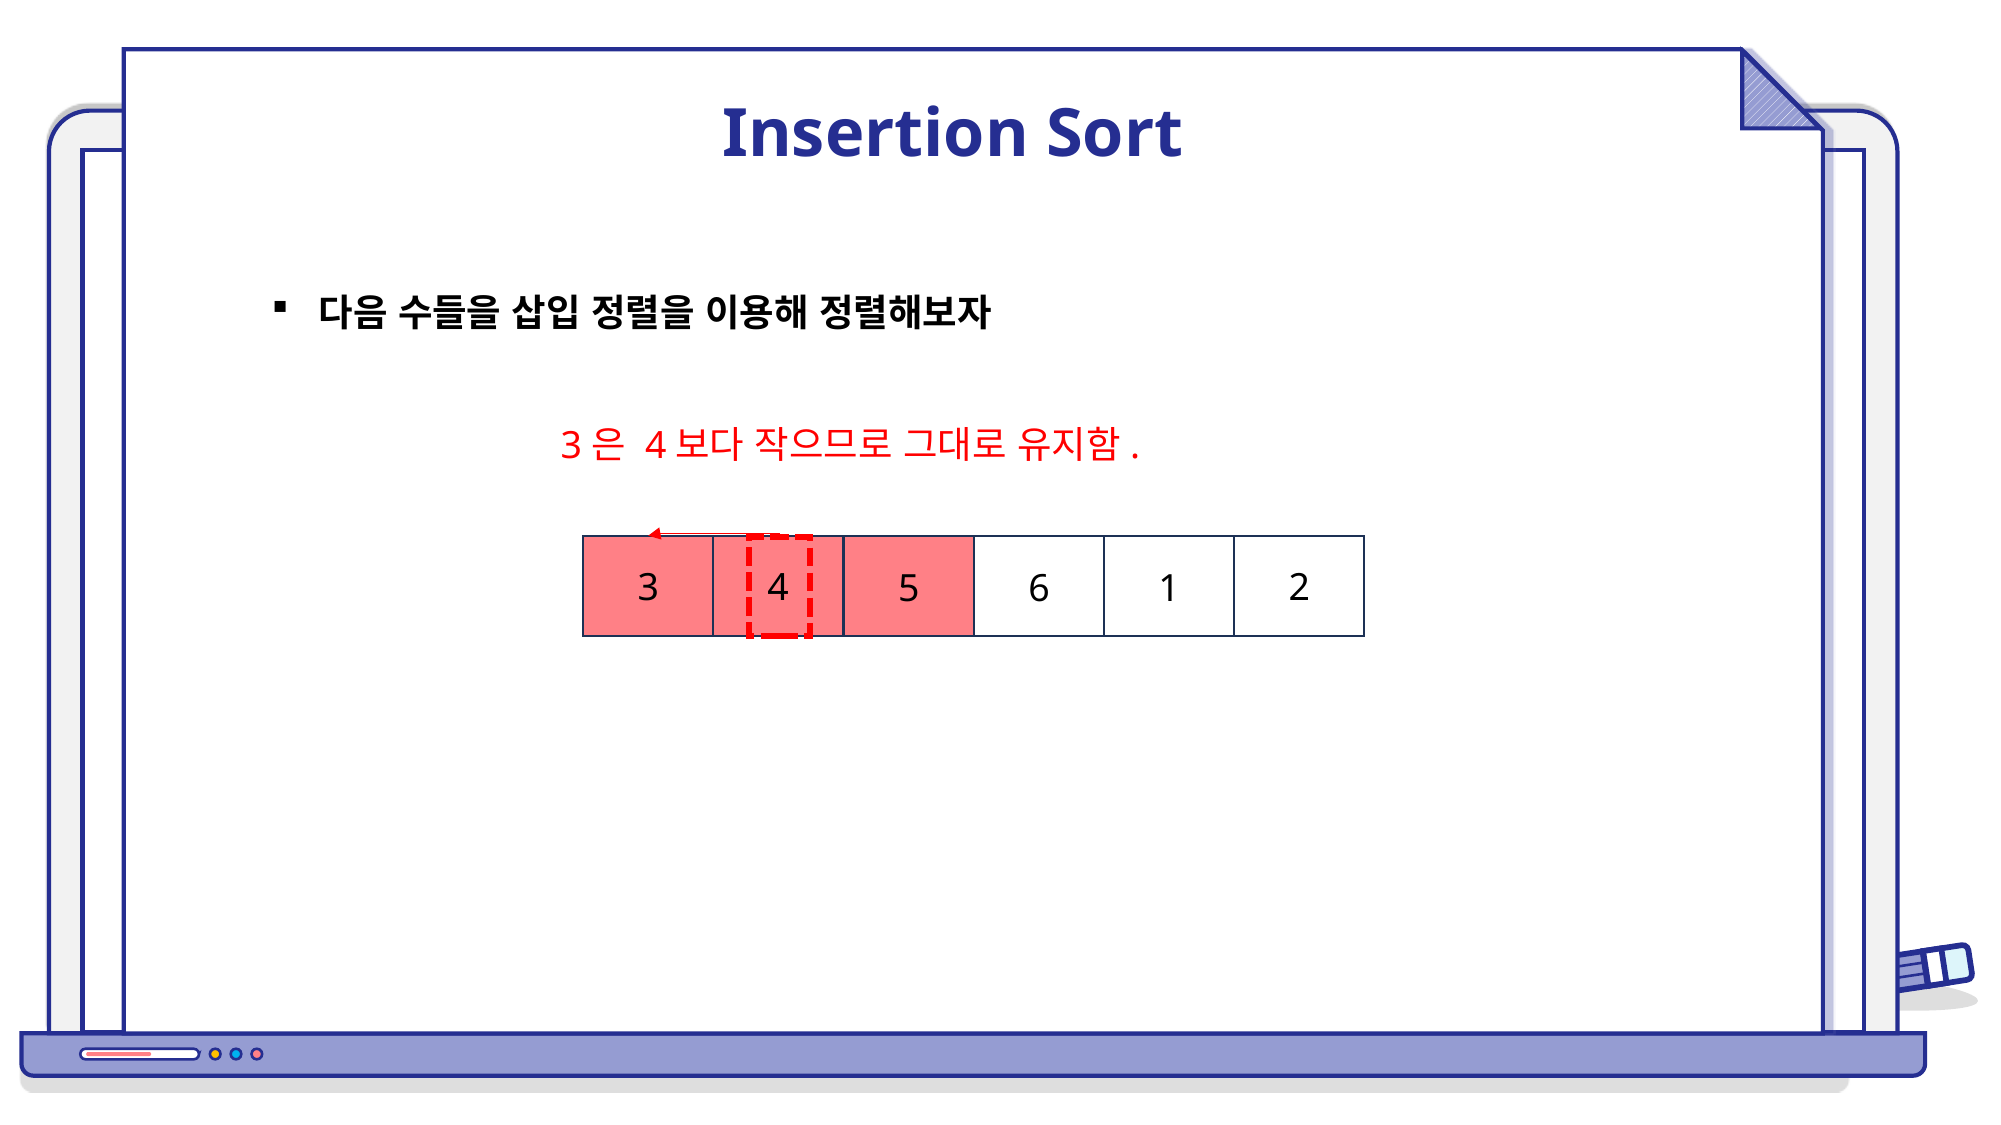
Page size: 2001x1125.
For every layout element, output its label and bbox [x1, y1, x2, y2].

text_box [21, 49, 1979, 1076]
